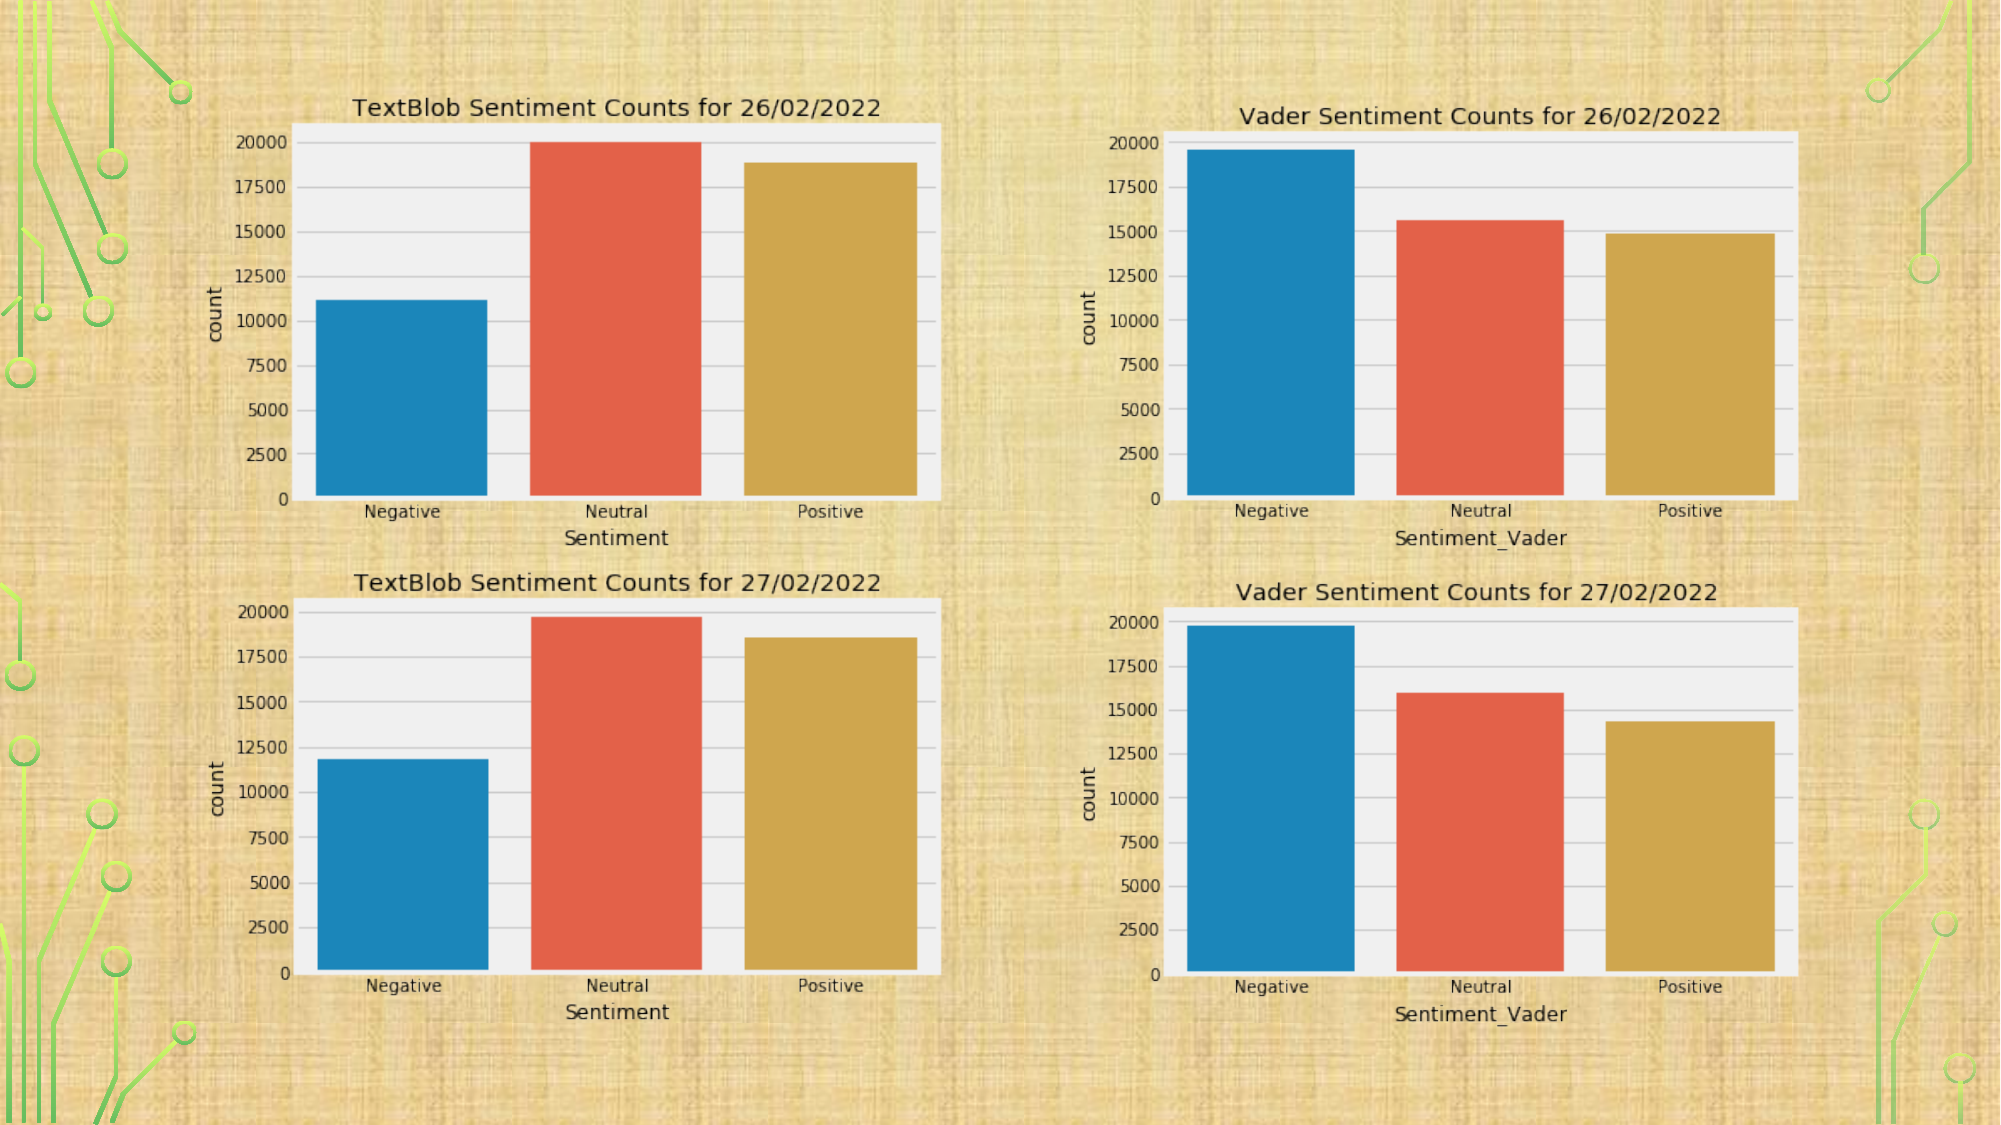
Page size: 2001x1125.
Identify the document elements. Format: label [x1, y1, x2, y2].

picture [1066, 93, 1807, 562]
picture [192, 84, 951, 1037]
picture [1066, 569, 1807, 1037]
